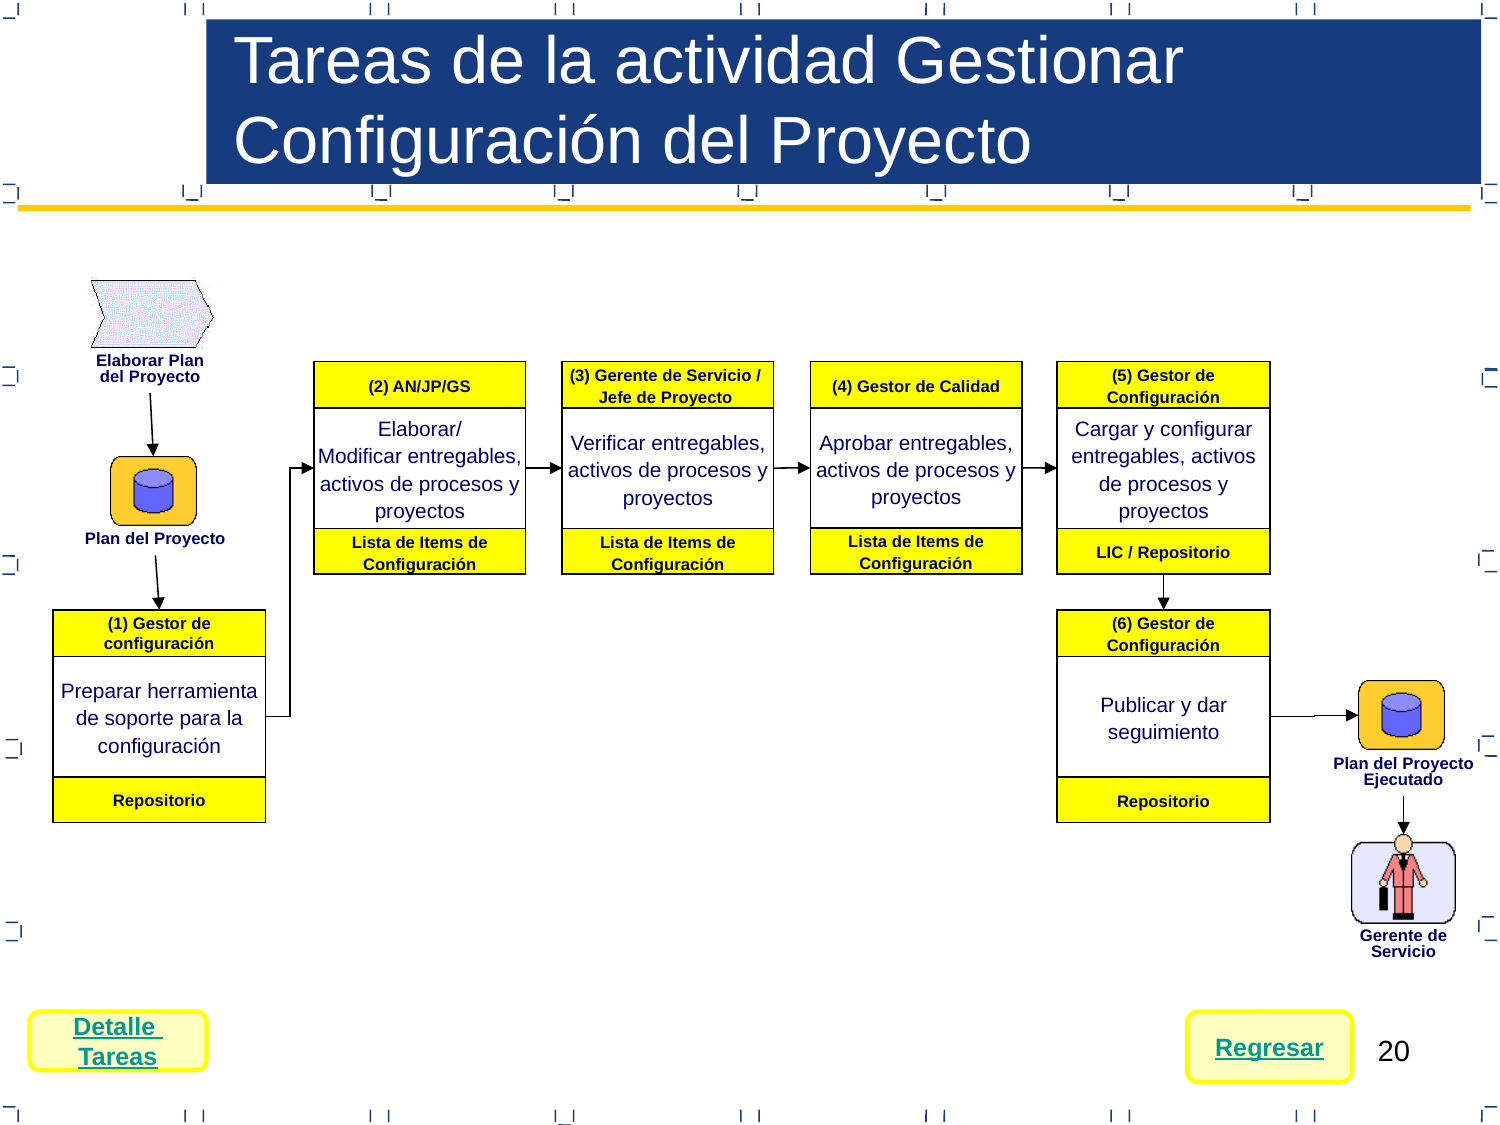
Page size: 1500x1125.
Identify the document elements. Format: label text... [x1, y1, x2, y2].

text_box Tareas de la actividad Gestionar Configuración del Proyecto [218, 9, 1500, 185]
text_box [810, 361, 1023, 575]
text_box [265, 467, 315, 717]
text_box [561, 361, 774, 575]
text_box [1056, 361, 1271, 575]
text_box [1312, 680, 1495, 797]
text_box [1312, 834, 1495, 969]
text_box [1056, 609, 1271, 823]
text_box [155, 555, 160, 608]
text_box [64, 455, 247, 557]
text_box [313, 361, 526, 575]
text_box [73, 275, 228, 394]
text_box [149, 402, 154, 457]
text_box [52, 609, 266, 823]
text_box Detalle Tareas [29, 1011, 207, 1071]
text_box Regresar [1186, 1011, 1353, 1083]
